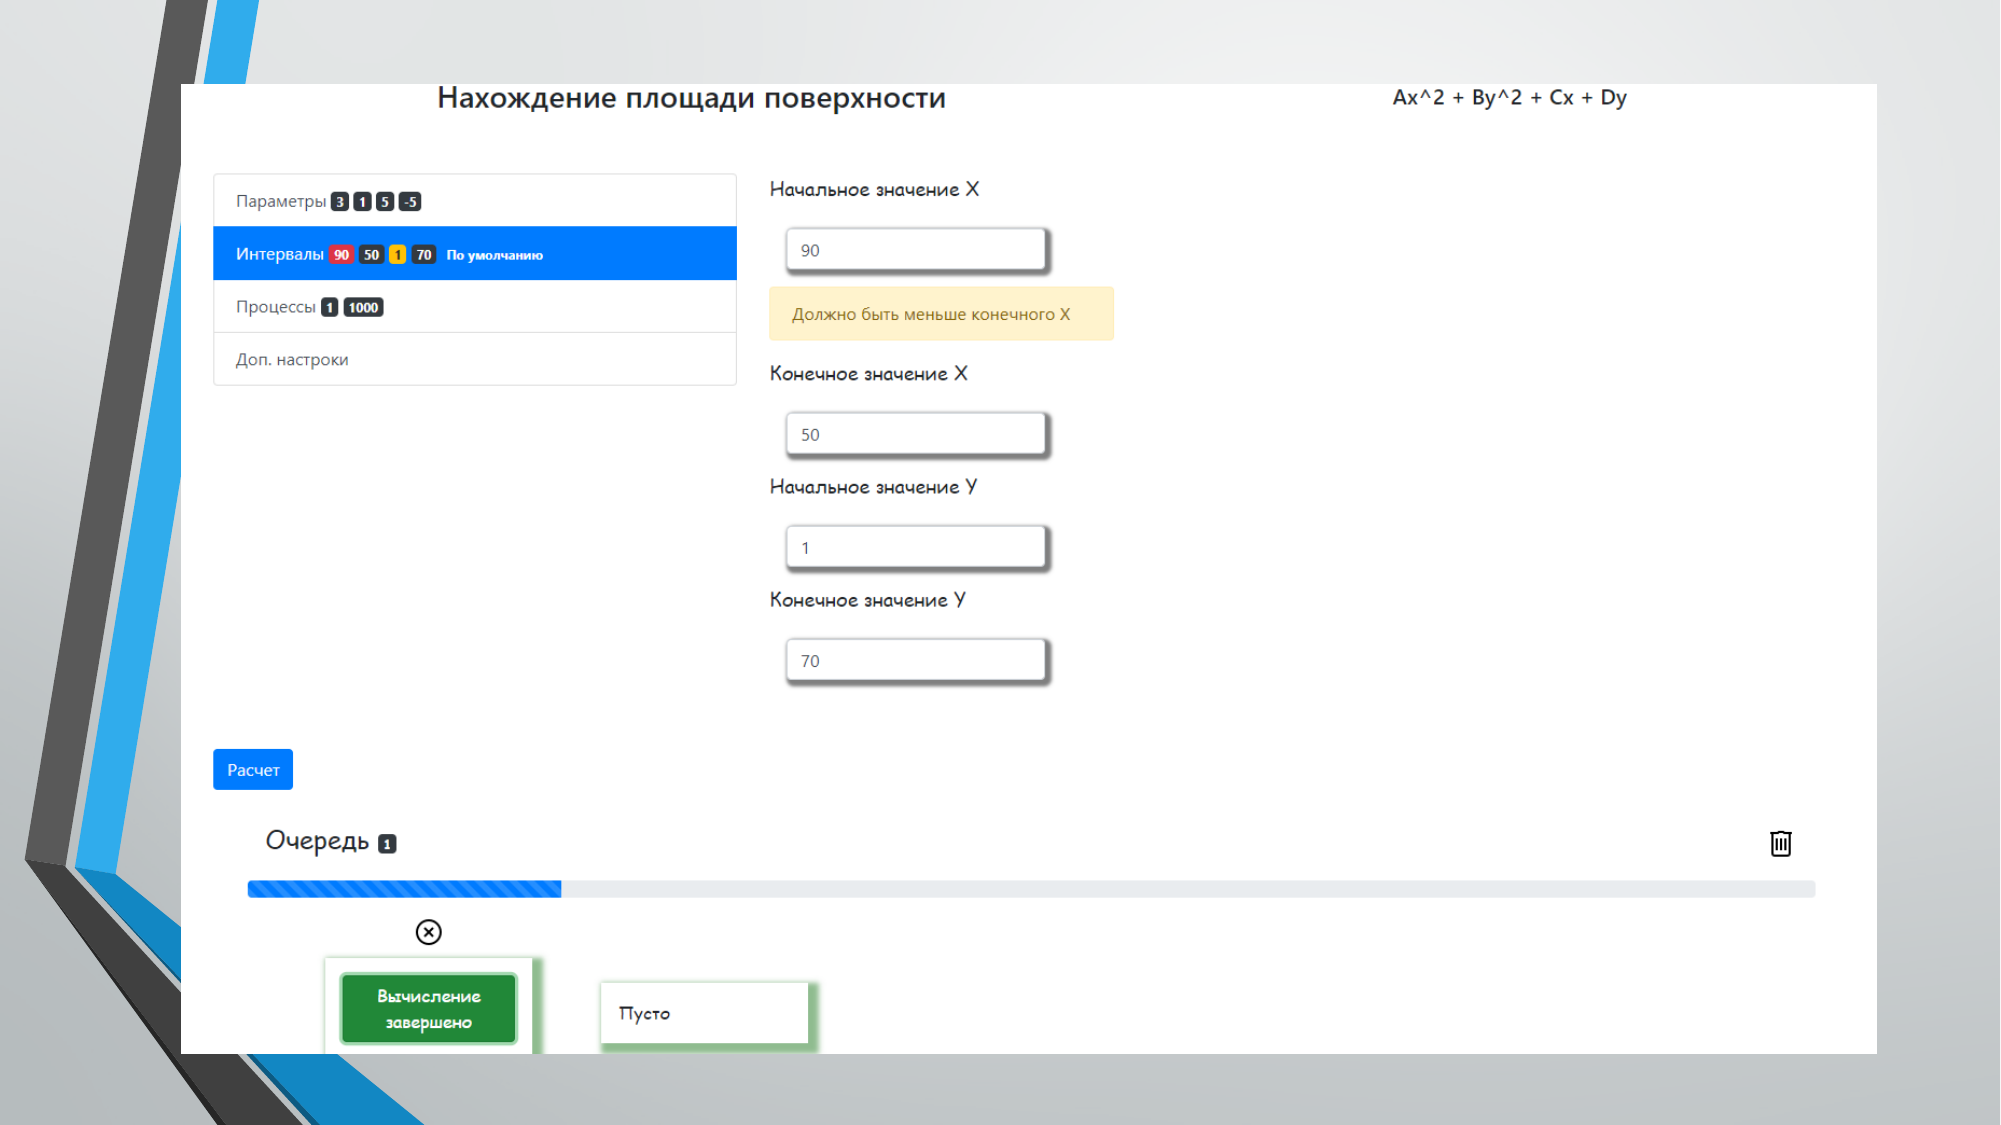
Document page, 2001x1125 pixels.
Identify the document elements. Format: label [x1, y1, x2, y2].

list [181, 84, 1877, 1054]
